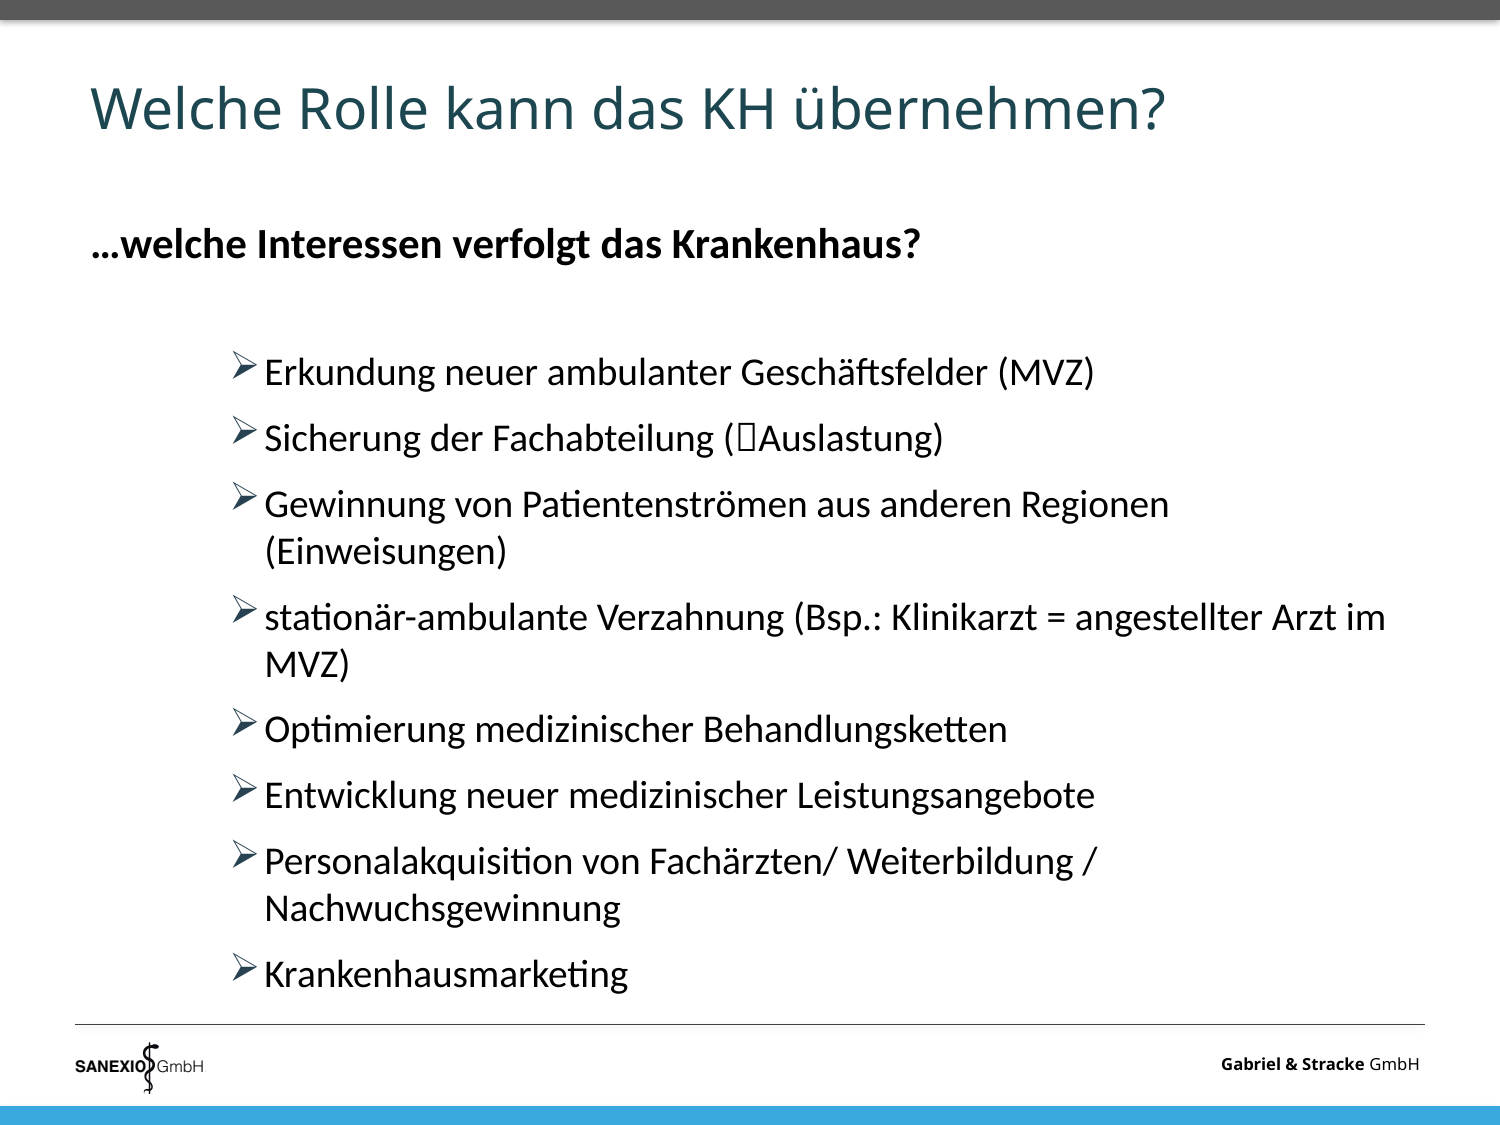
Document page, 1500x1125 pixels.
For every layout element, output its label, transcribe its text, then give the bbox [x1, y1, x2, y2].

list …welche Interessen verfolgt das Krankenhaus? Erkundung neuer ambulanter Geschäftsfelder (MVZ) Sicherung der Fachabteilung (Auslastung) Gewinnung von Patientenströmen aus anderen Regionen (Einweisungen) stationär-ambulante Verzahnung (Bsp.: Klinikarzt = angestellter Arzt im MVZ) Optimierung medizinischer Behandlungsketten Entwicklung neuer medizinischer Leistungsangebote Personalakquisition von Fachärzten/ Weiterbildung / Nachwuchsgewinnung Krankenhausmarketing [75, 208, 1425, 1005]
title Welche Rolle kann das KH übernehmen? [75, 45, 1425, 170]
